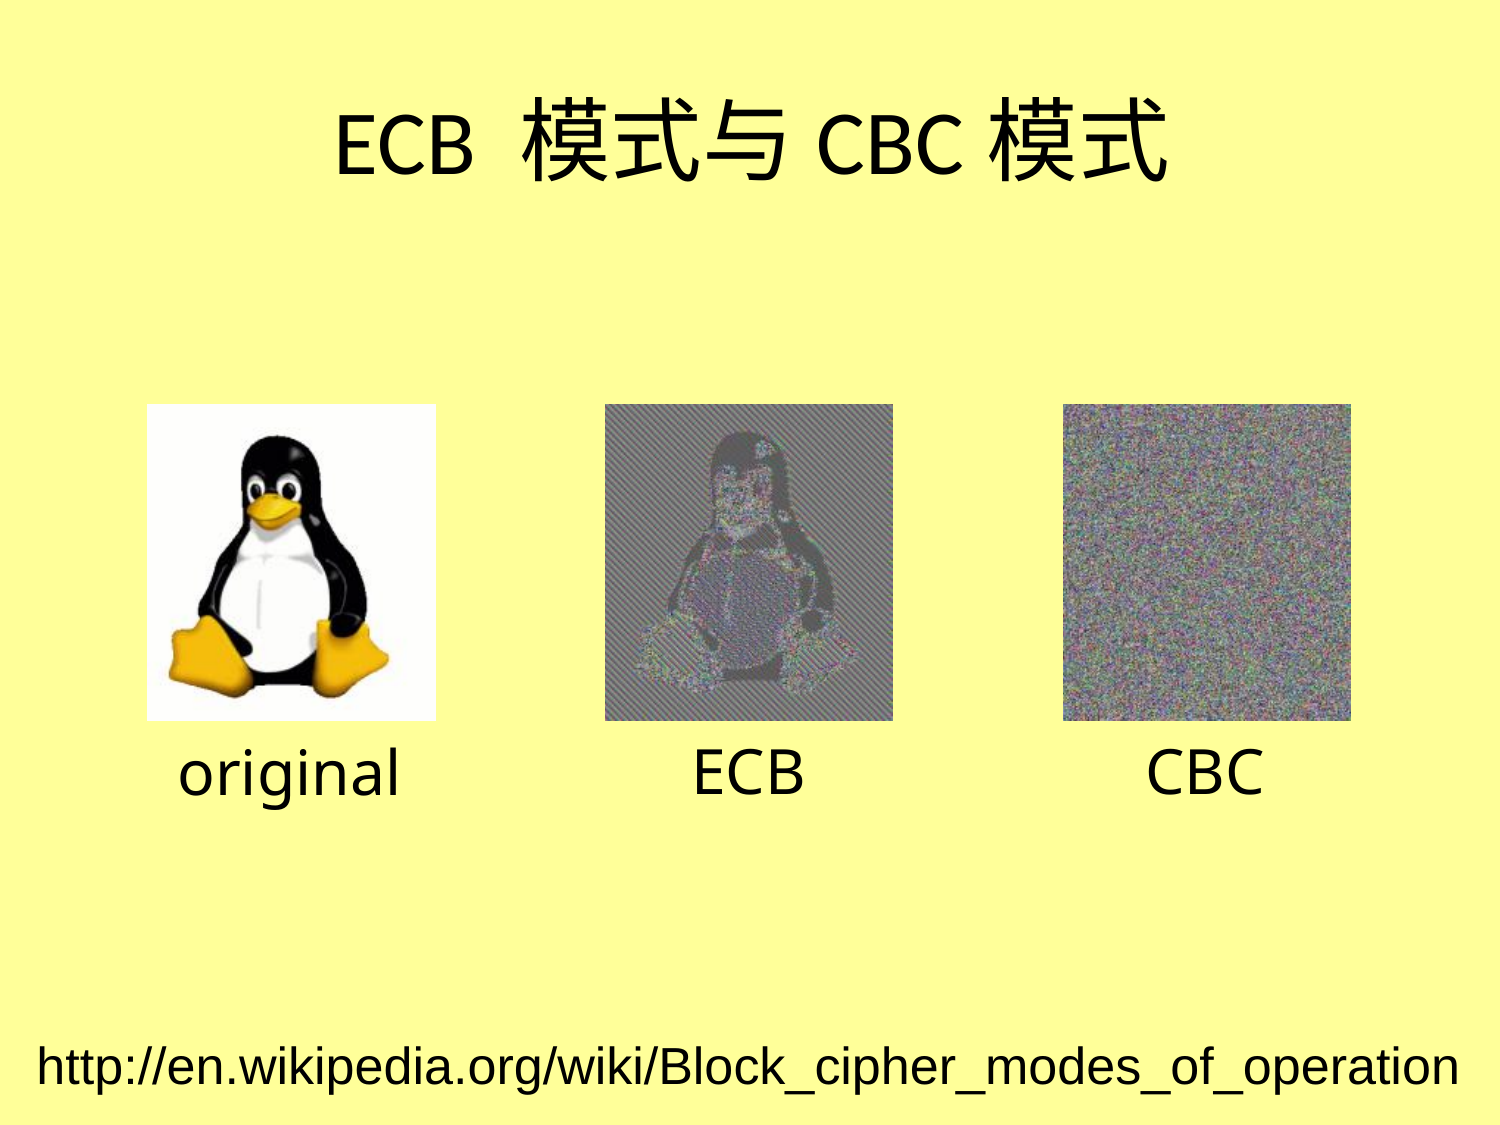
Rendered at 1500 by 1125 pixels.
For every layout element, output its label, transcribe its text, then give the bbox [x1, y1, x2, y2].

title ECB 模式与CBC模式 [76, 78, 1427, 197]
text_box http://en.wikipedia.org/wiki/Block_cipher_modes_of_operation [36, 1032, 1461, 1096]
text_box original [177, 733, 403, 808]
picture [605, 404, 893, 721]
text_box ECB [690, 731, 806, 807]
picture [147, 404, 436, 721]
picture [1063, 404, 1351, 721]
text_box CBC [1145, 731, 1266, 807]
